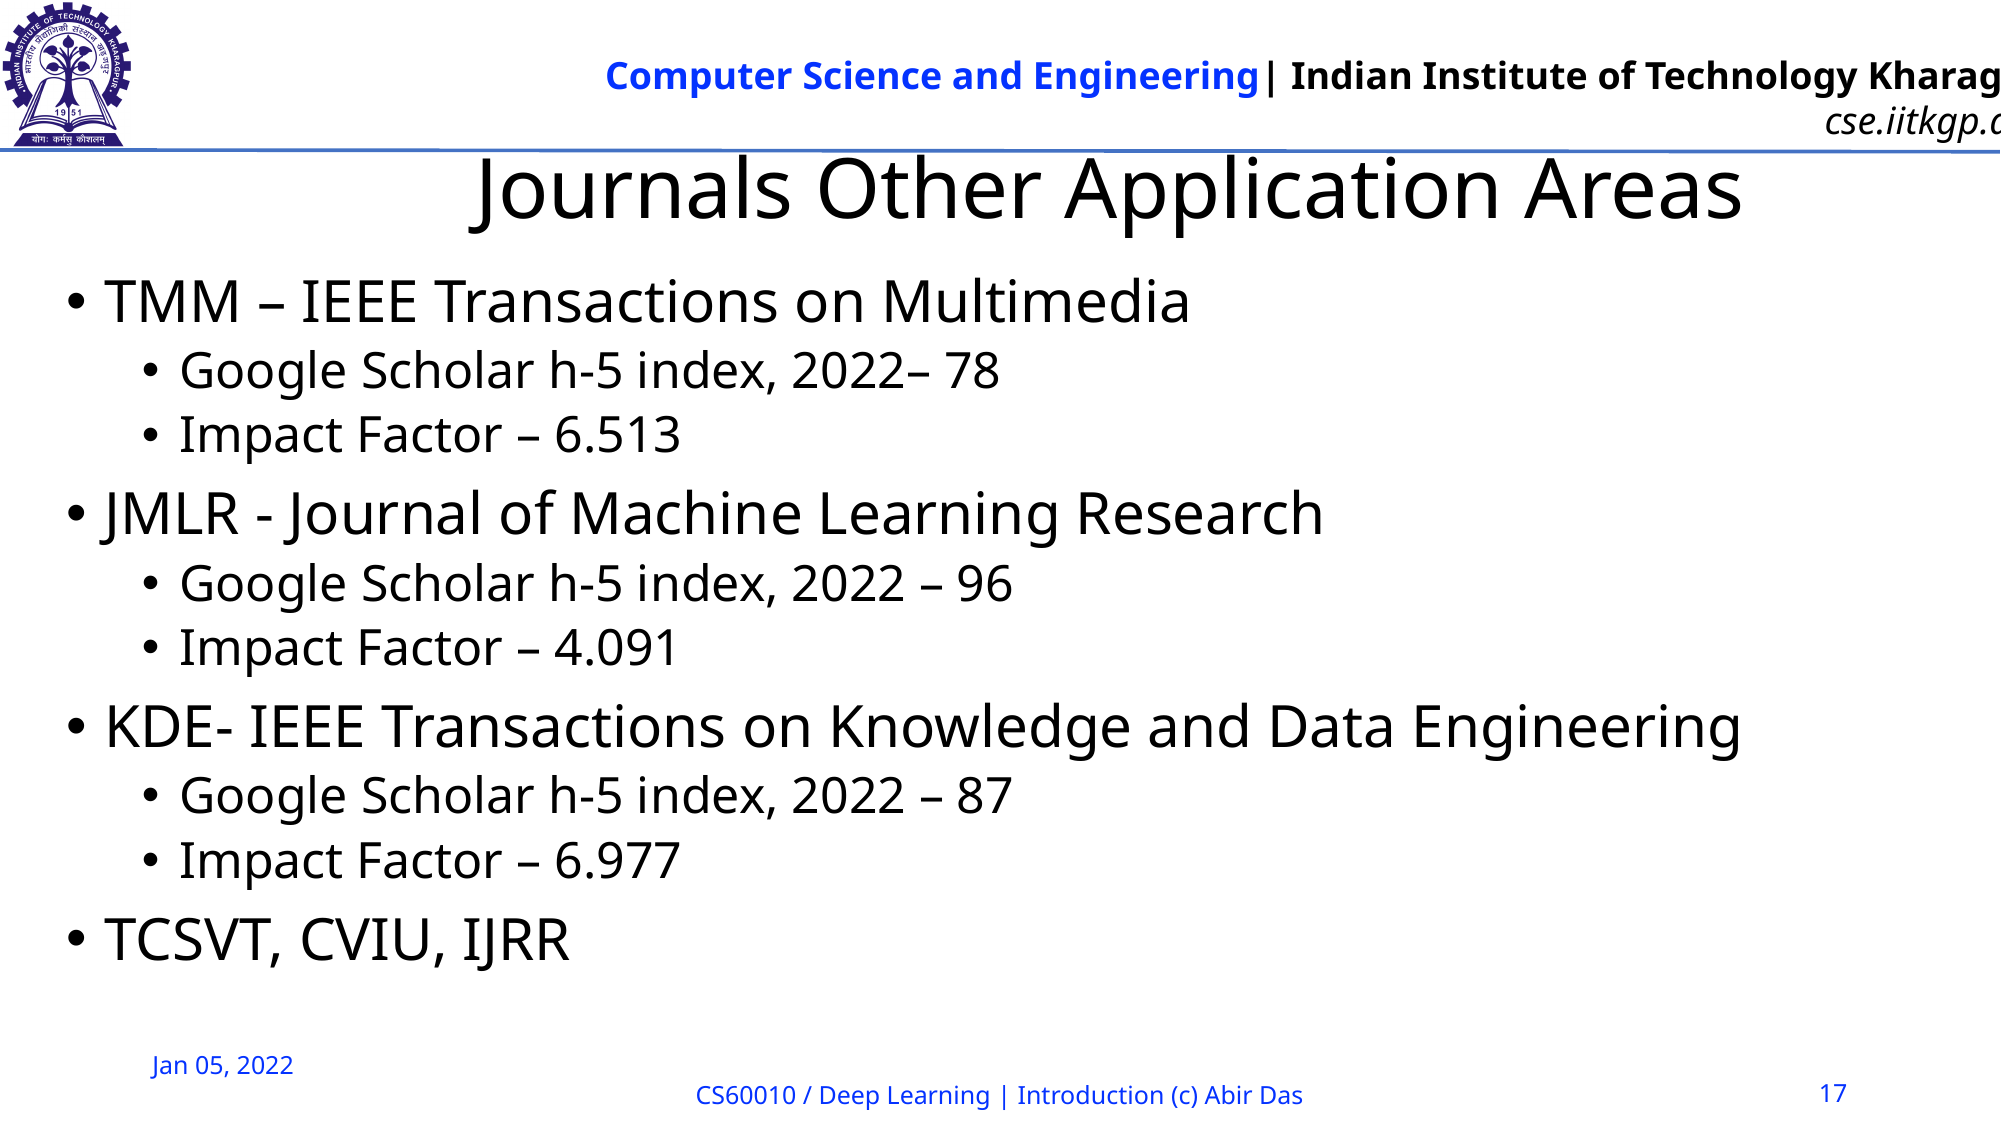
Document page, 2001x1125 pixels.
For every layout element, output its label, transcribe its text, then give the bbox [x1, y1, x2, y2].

text_box [27, 239, 1985, 1004]
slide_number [137, 1065, 331, 1125]
footer CS60010 / Deep Learning | Introduction (c) Abir Das [331, 1065, 1670, 1125]
title Journals Other Application Areas [406, 108, 1815, 239]
picture [2, 2, 131, 147]
text_box TMM – IEEE Transactions on Multimedia Google Scholar h-5 index, 2022– 78 Impact Factor – 6.513 JMLR - Journal of Machine Learning Research Google Scholar h-5 index, 2022 – 96 Impact Factor – 4.091 KDE- IEEE Transactions on Knowledge and Data Engineering Google Scholar h-5 index, 2022 – 87 Impact Factor – 6.977 TCSVT, CVIU, IJRR [52, 264, 2000, 1029]
slide_number 17 [1733, 1065, 1863, 1125]
